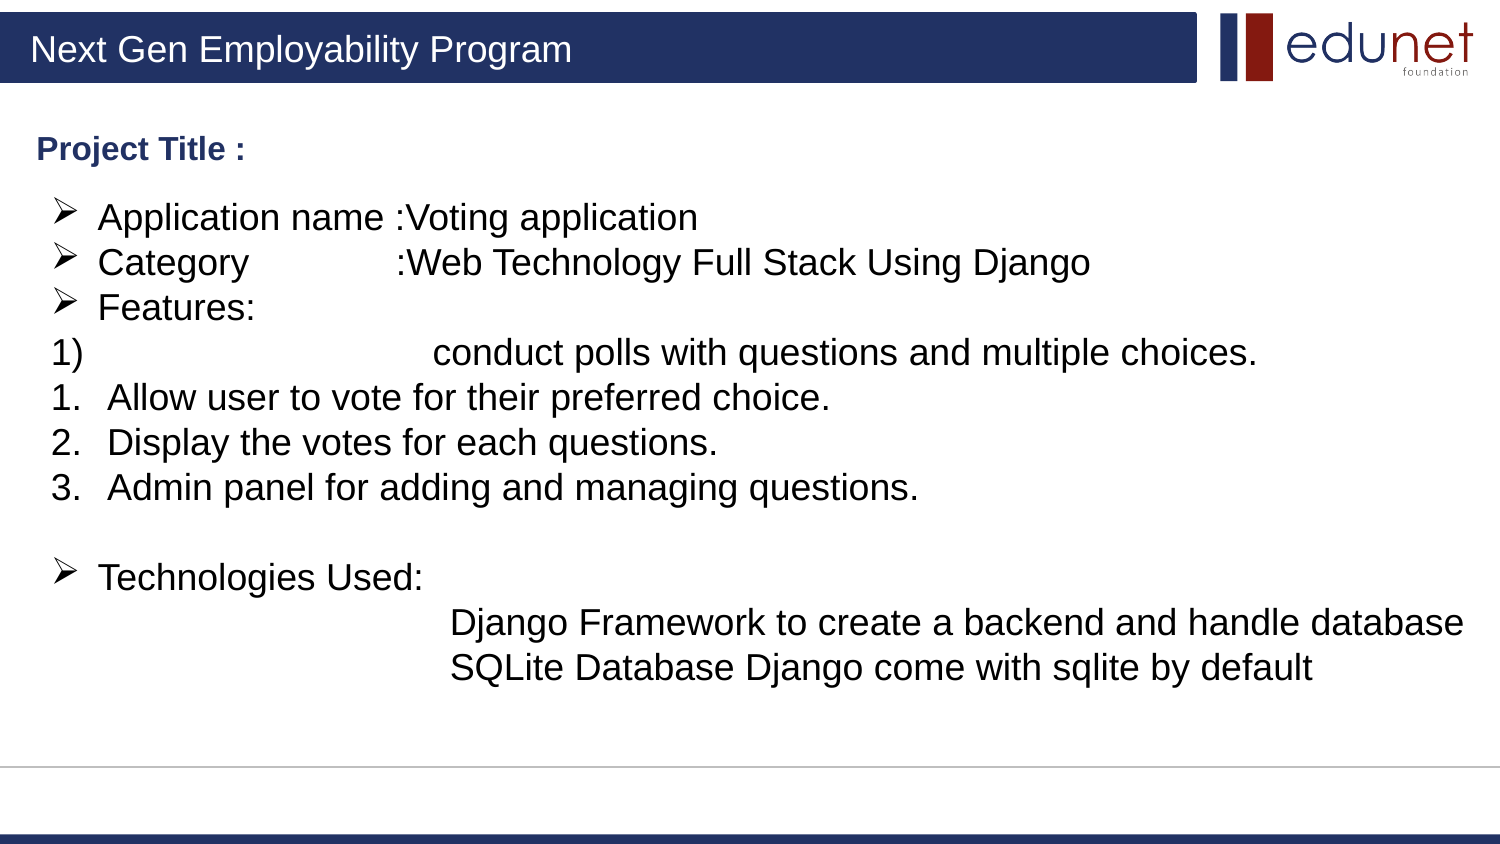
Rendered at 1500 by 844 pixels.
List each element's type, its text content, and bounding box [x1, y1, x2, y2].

title Project Title : [21, 111, 1432, 194]
text_box Application name :Voting application Category :Web Technology Full Stack Using Django Features: conduct polls with questions and multiple choices. Allow user to vote for their preferred choice. Display the votes for each questions. Admin panel for adding and managing questions. Technologies Used: Django Framework to create a backend and handle database SQLite Database Django come with sqlite by default [36, 185, 1484, 696]
picture [1279, 14, 1482, 83]
